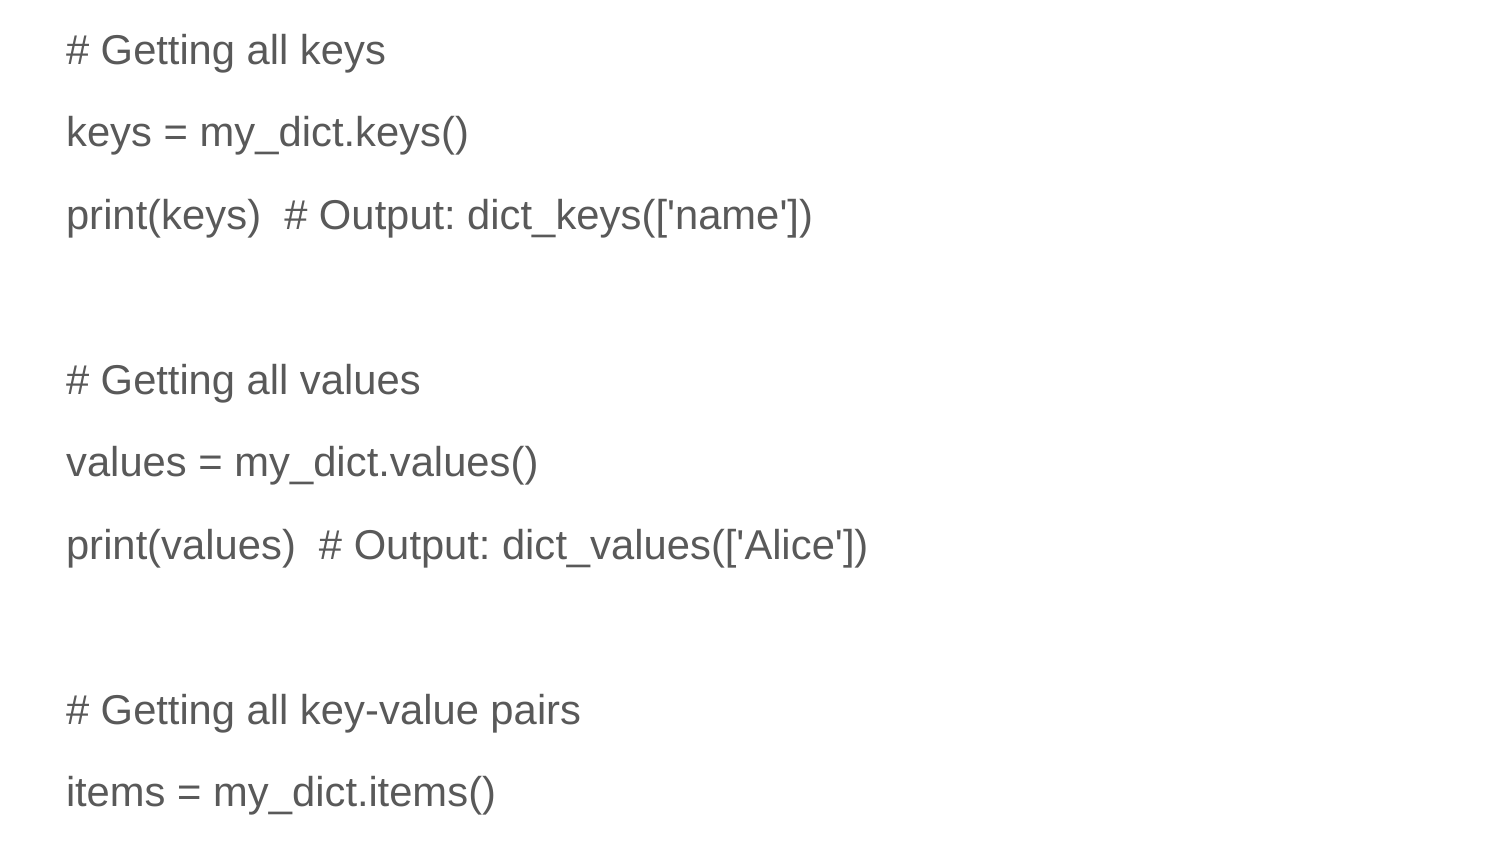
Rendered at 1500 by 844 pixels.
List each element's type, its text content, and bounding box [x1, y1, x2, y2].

list # Getting all keys keys = my_dict.keys() print(keys) # Output: dict_keys(['name']) # Getting all values values = my_dict.values() print(values) # Output: dict_values(['Alice']) # Getting all key-value pairs items = my_dict.items() print(items) # Output: dict_items([('name', 'Alice')]) [51, 0, 1449, 844]
